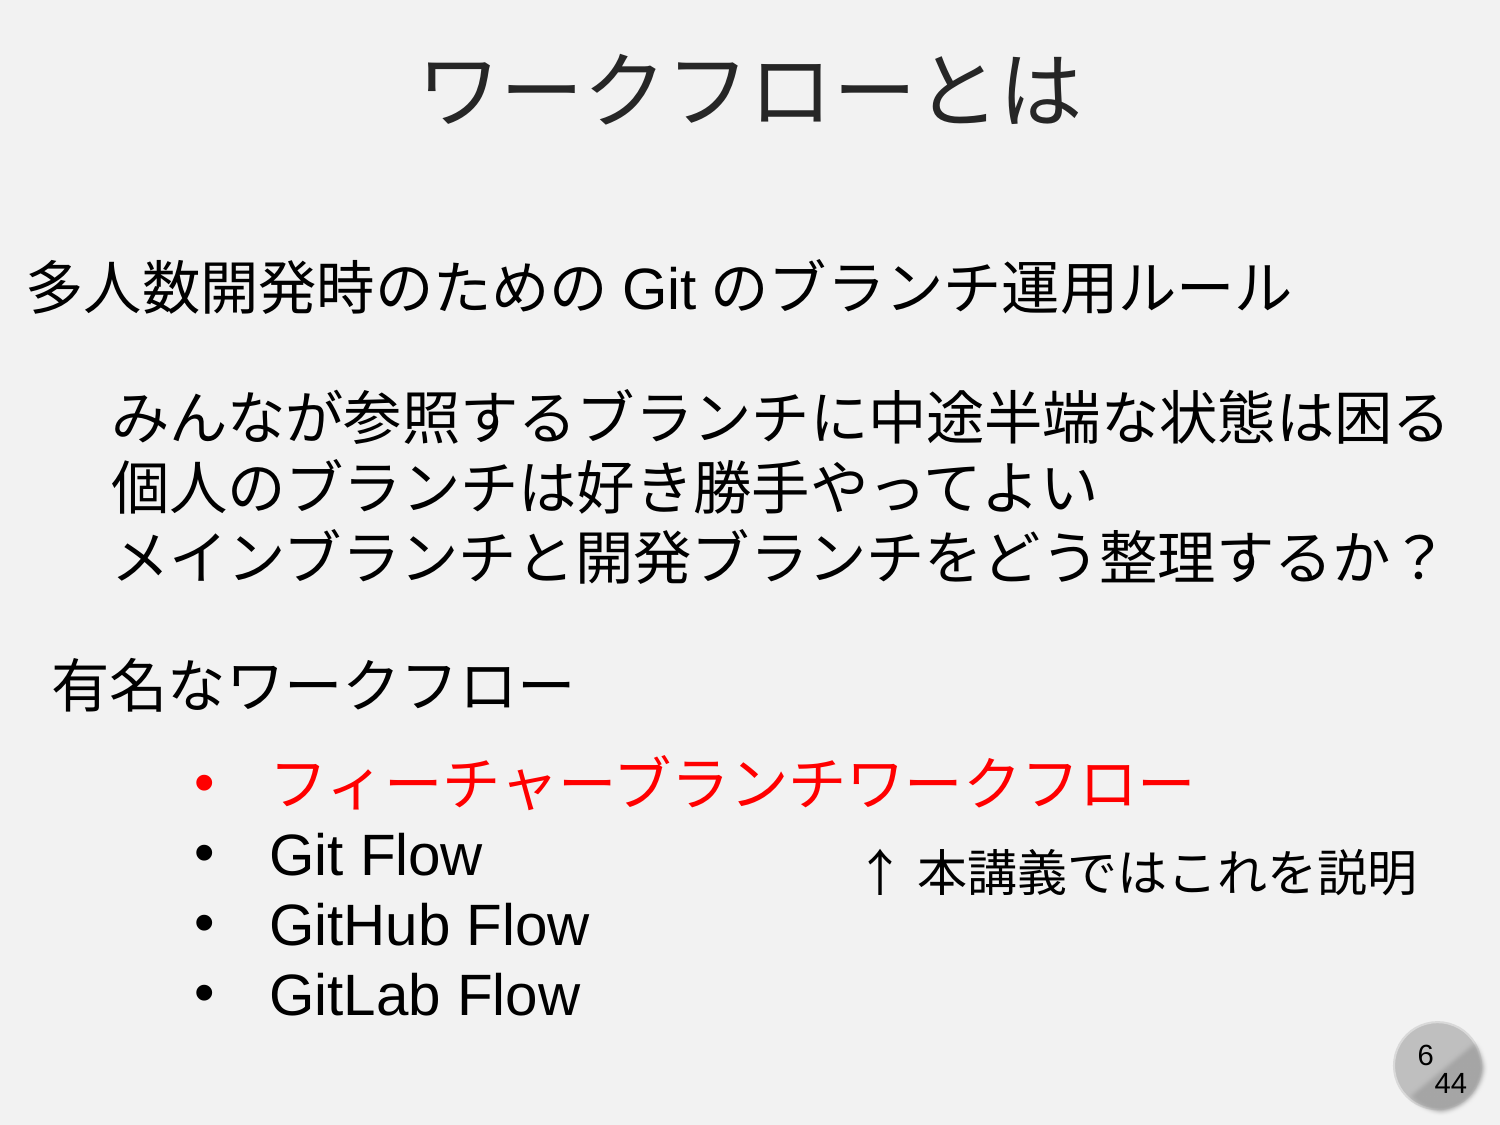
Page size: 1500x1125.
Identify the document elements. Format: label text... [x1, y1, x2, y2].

text_box フィーチャーブランチワークフロー Git Flow GitHub Flow GitLab Flow [179, 739, 1212, 1035]
list ワークフローとは [0, 31, 1500, 155]
text_box 多人数開発時のためのGitのブランチ運用ルール [10, 243, 1308, 329]
text_box ↑本講義ではこれを説明 [840, 834, 1433, 909]
text_box 有名なワークフロー [36, 642, 591, 727]
text_box みんなが参照するブランチに中途半端な状態は困る 個人のブランチは好き勝手やってよい メインブランチと開発ブランチをどう整理するか？ [96, 373, 1466, 599]
